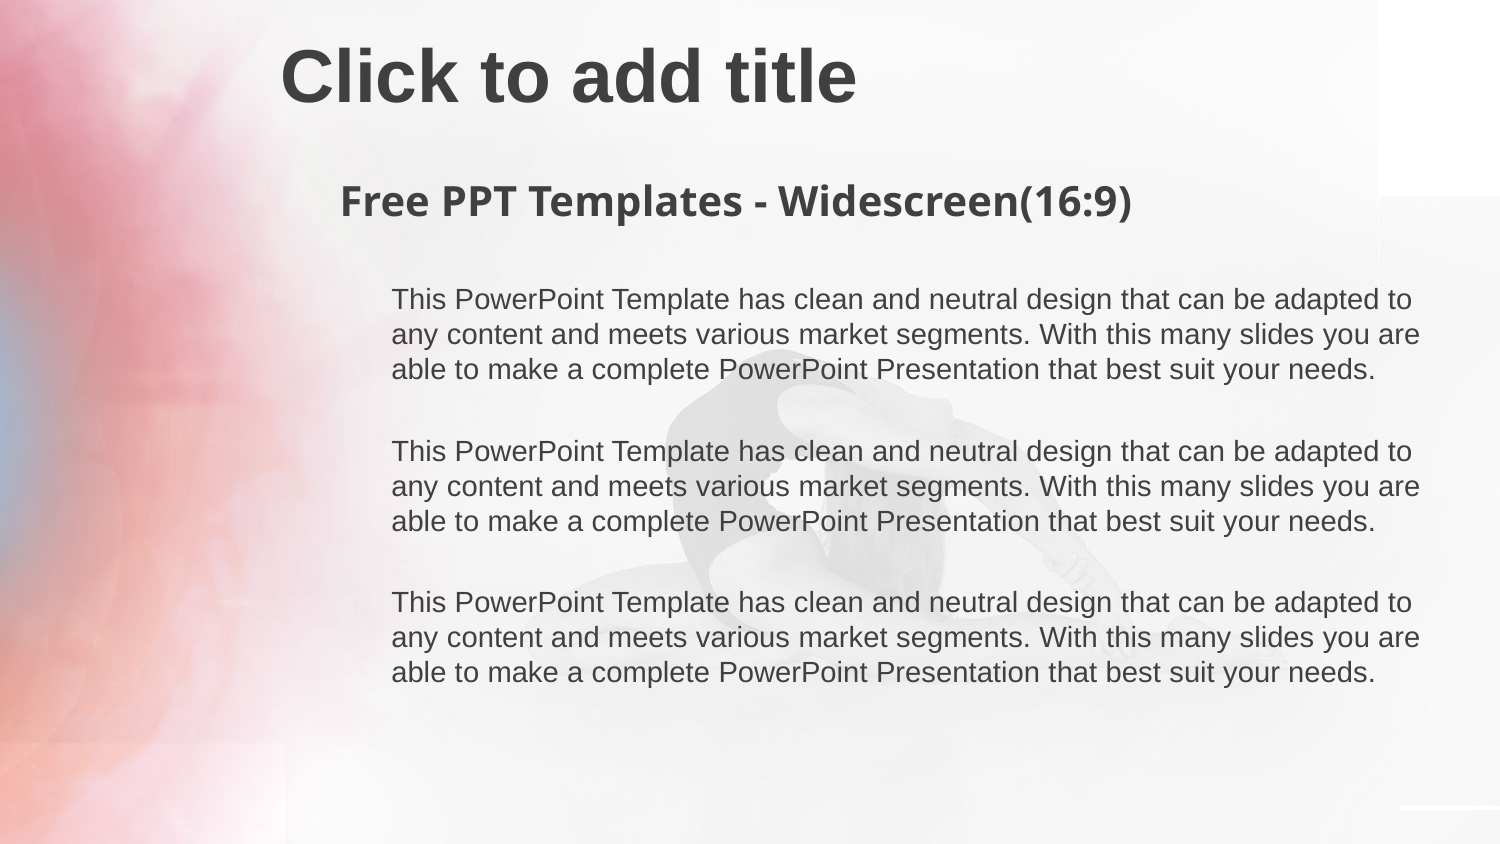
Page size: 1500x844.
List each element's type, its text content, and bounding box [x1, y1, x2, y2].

picture [0, 0, 1500, 844]
list Free PPT Templates - Widescreen(16:9) [324, 161, 1459, 238]
list This PowerPoint Template has clean and neutral design that can be adapted to any content and meets various market segments. With this many slides you are able to make a complete PowerPoint Presentation that best suit your needs. This PowerPoint Template has clean and neutral design that can be adapted to any content and meets various market segments. With this many slides you are able to make a complete PowerPoint Presentation that best suit your needs. This PowerPoint Template has clean and neutral design that can be adapted to any content and meets various market segments. With this many slides you are able to make a complete PowerPoint Presentation that best suit your needs. [326, 273, 1461, 765]
title Click to add title [265, 0, 1500, 146]
